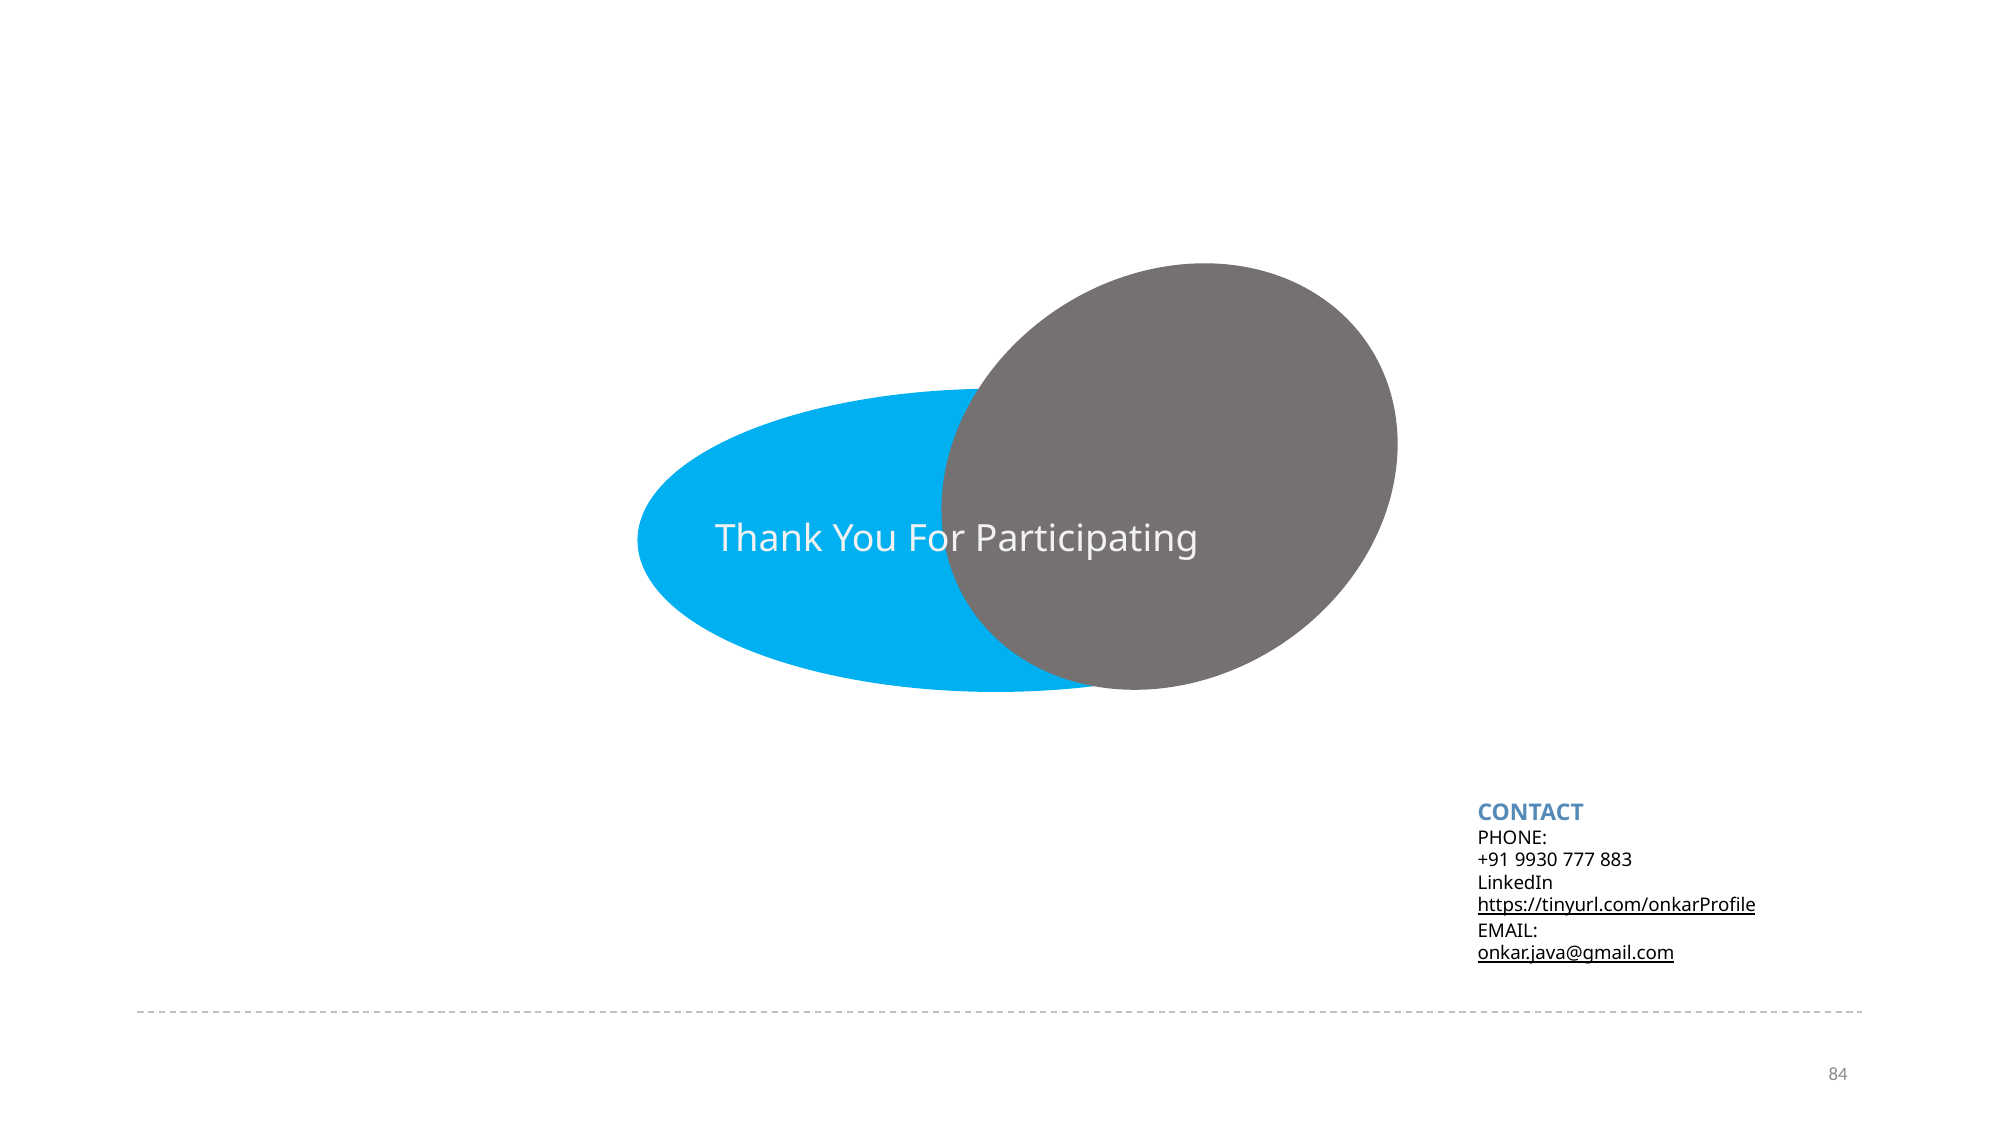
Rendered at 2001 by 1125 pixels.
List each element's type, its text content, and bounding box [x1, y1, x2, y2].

slide_number 84 [1412, 1042, 1863, 1103]
text_box CONTACT PHONE: +91 9930 777 883 LinkedIn https://tinyurl.com/onkarProfile EMAIL: onkar.java@gmail.com [1462, 773, 1863, 979]
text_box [637, 274, 1408, 692]
